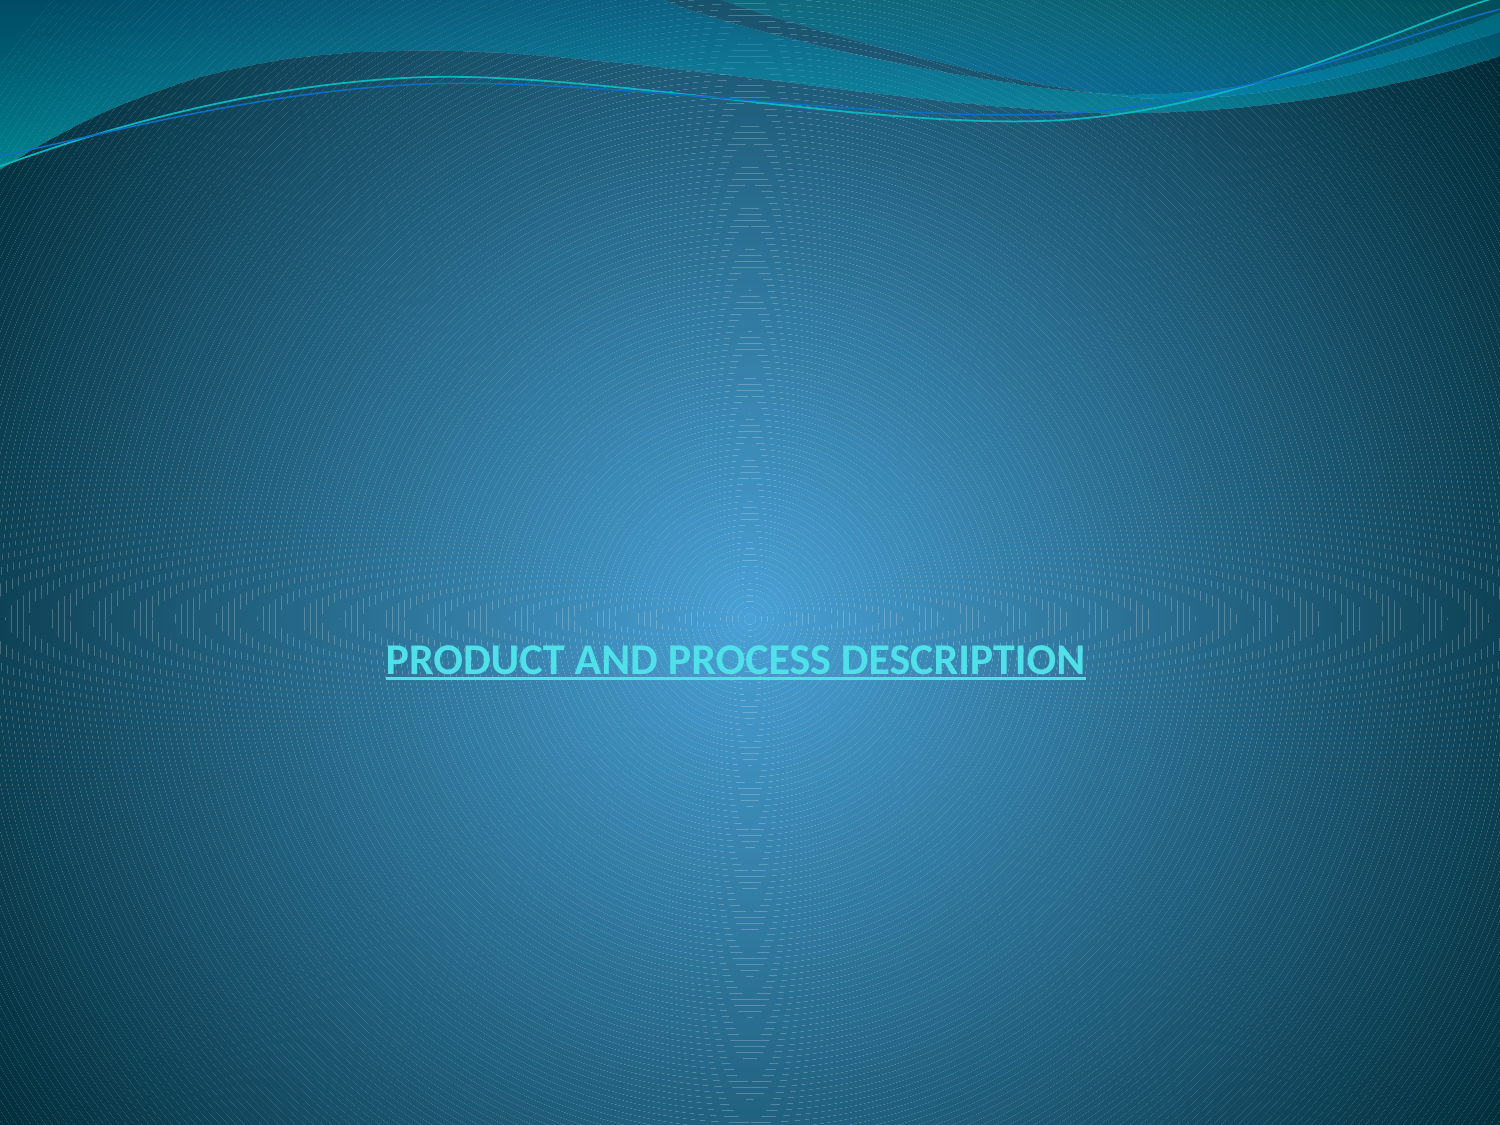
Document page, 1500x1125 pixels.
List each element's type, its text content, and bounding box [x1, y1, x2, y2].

title PRODUCT AND PROCESS DESCRIPTION [99, 24, 1375, 684]
